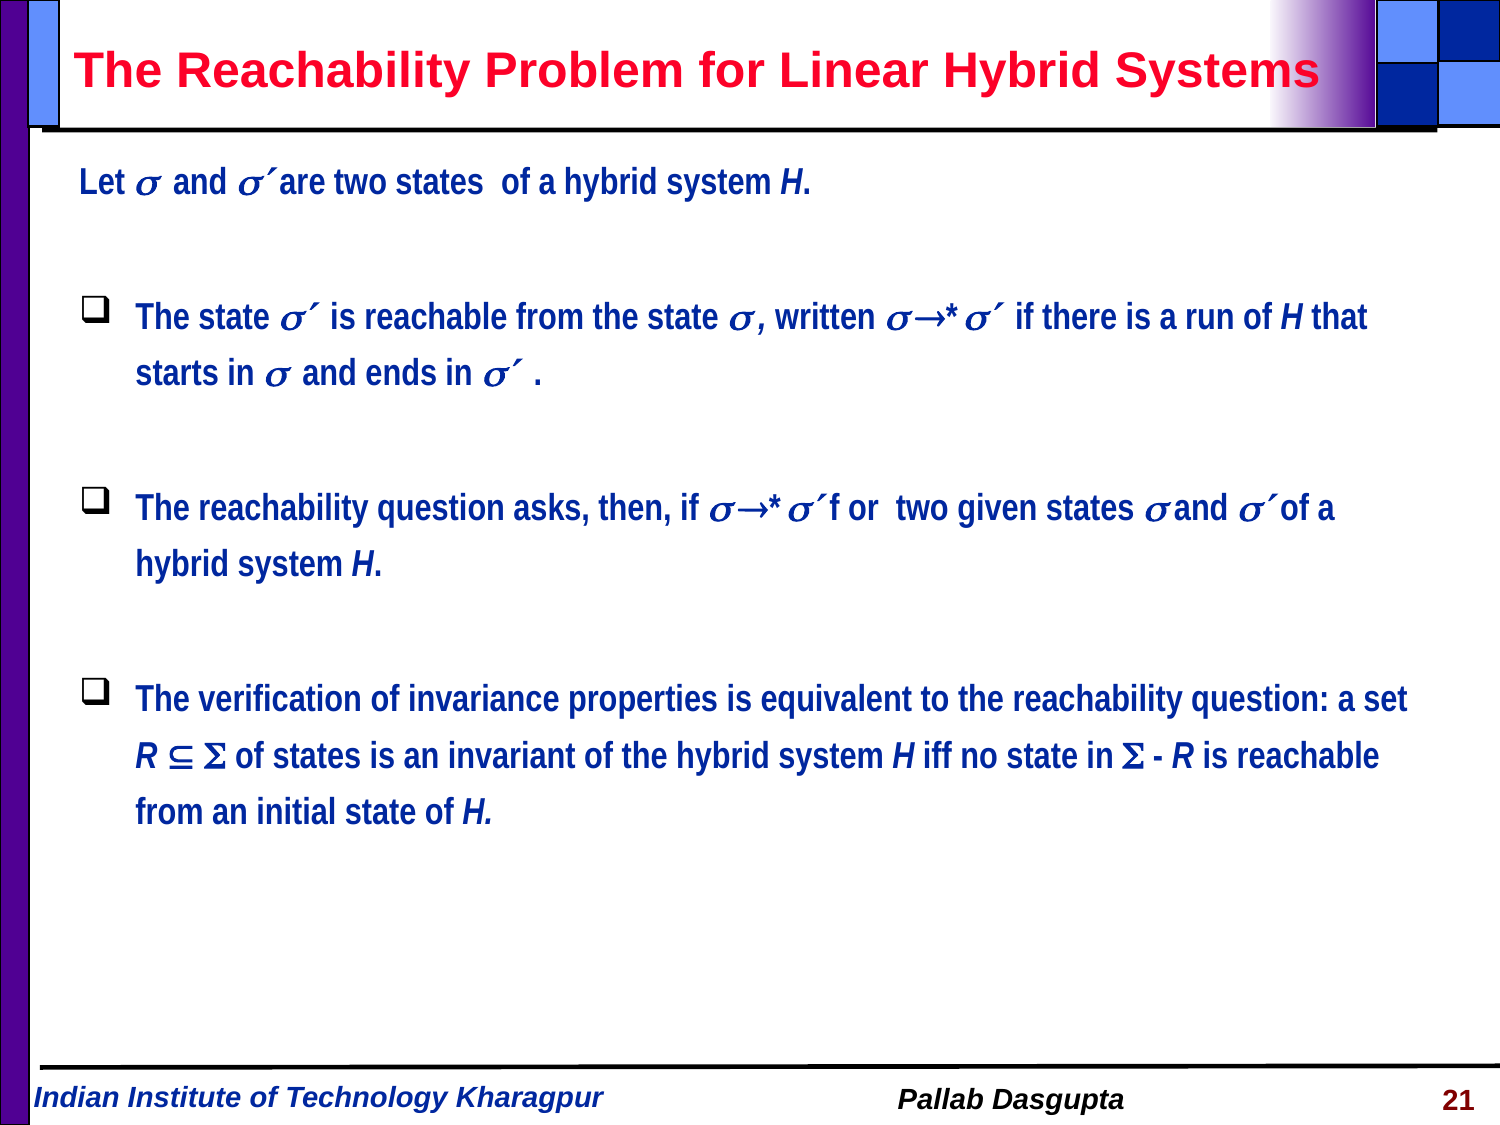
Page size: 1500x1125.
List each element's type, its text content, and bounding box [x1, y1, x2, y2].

list Let  and  are two states of a hybrid system H. The state  is reachable from the state  , written  *  if there is a run of H that starts in  and ends in  . The reachability question asks, then, if  *  f or two given states  and  of a hybrid system H. The verification of invariance properties is equivalent to the reachability question: a set R   of states is an invariant of the hybrid system H iff no state in  - R is reachable from an initial state of H. [63, 137, 1439, 1100]
slide_number 21 [1227, 1073, 1491, 1125]
title The Reachability Problem for Linear Hybrid Systems [58, 21, 1365, 114]
